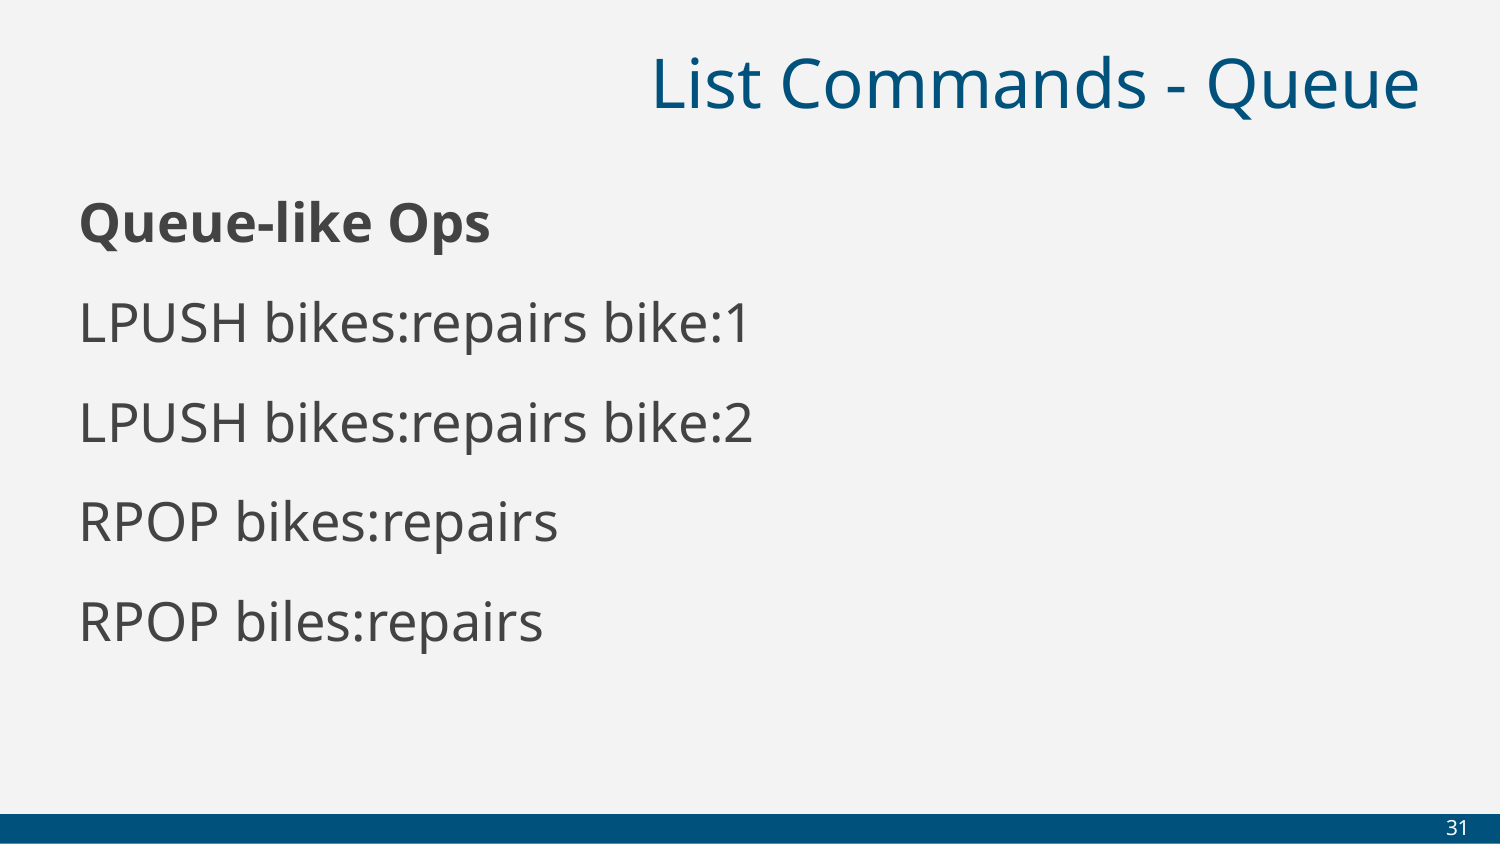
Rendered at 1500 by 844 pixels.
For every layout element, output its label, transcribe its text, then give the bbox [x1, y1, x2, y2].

list Queue-like Ops LPUSH bikes:repairs bike:1 LPUSH bikes:repairs bike:2 RPOP bikes:repairs RPOP biles:repairs [63, 163, 1437, 807]
slide_number ‹#› [1296, 810, 1485, 844]
title List Commands - Queue [63, 24, 1437, 138]
